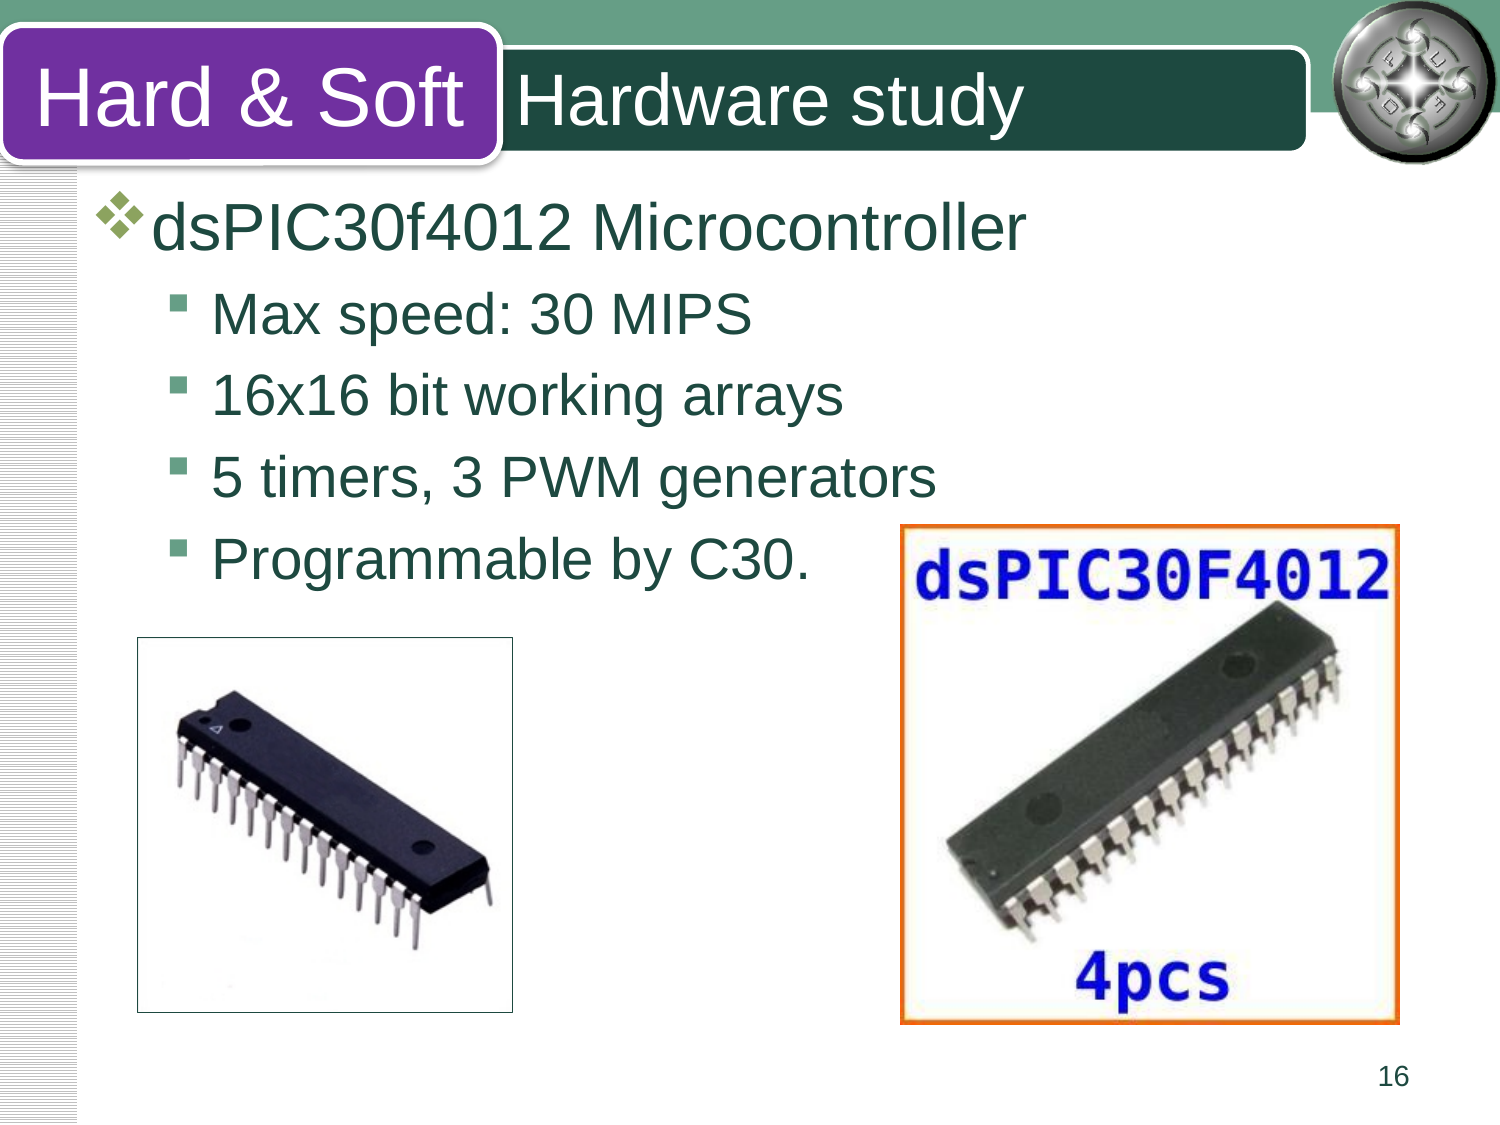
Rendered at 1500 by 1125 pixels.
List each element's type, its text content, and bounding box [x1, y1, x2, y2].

text_box Hard & Soft [0, 21, 504, 166]
picture [137, 637, 513, 1013]
slide_number 16 [1074, 1049, 1426, 1103]
title Hardware study [508, 49, 1307, 143]
picture [1312, 0, 1500, 201]
picture [899, 524, 1401, 1026]
list dsPIC30f4012 Microcontroller Max speed: 30 MIPS 16x16 bit working arrays 5 timers, 3 PWM generators Programmable by C30. [74, 176, 1426, 1001]
